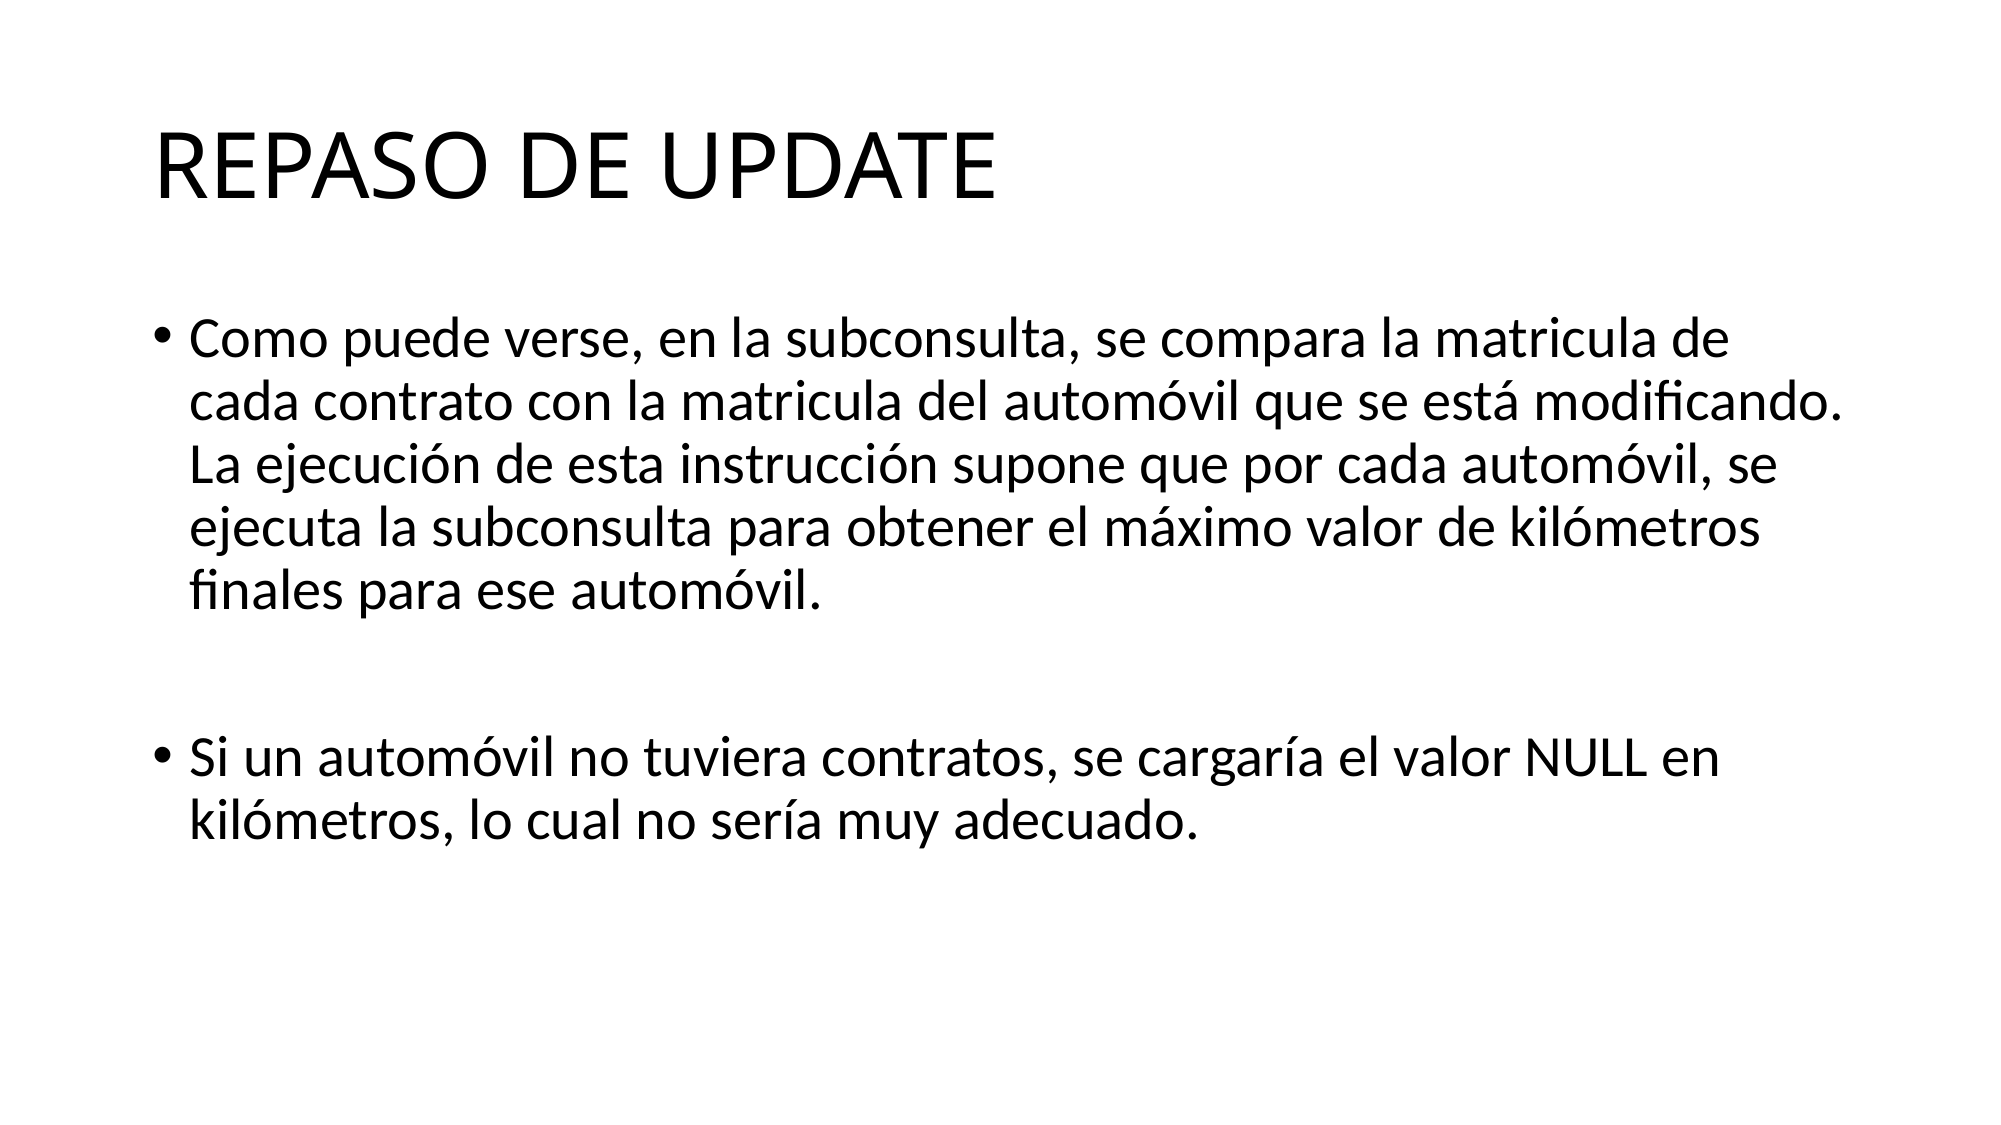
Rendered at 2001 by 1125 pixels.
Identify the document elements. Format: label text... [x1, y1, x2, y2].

list Como puede verse, en la subconsulta, se compara la matricula de cada contrato con la matricula del automóvil que se está modificando. La ejecución de esta instrucción supone que por cada automóvil, se ejecuta la subconsulta para obtener el máximo valor de kilómetros finales para ese automóvil. Si un automóvil no tuviera contratos, se cargaría el valor NULL en kilómetros, lo cual no sería muy adecuado. [137, 299, 1863, 1014]
title REPASO DE UPDATE [137, 59, 1863, 278]
